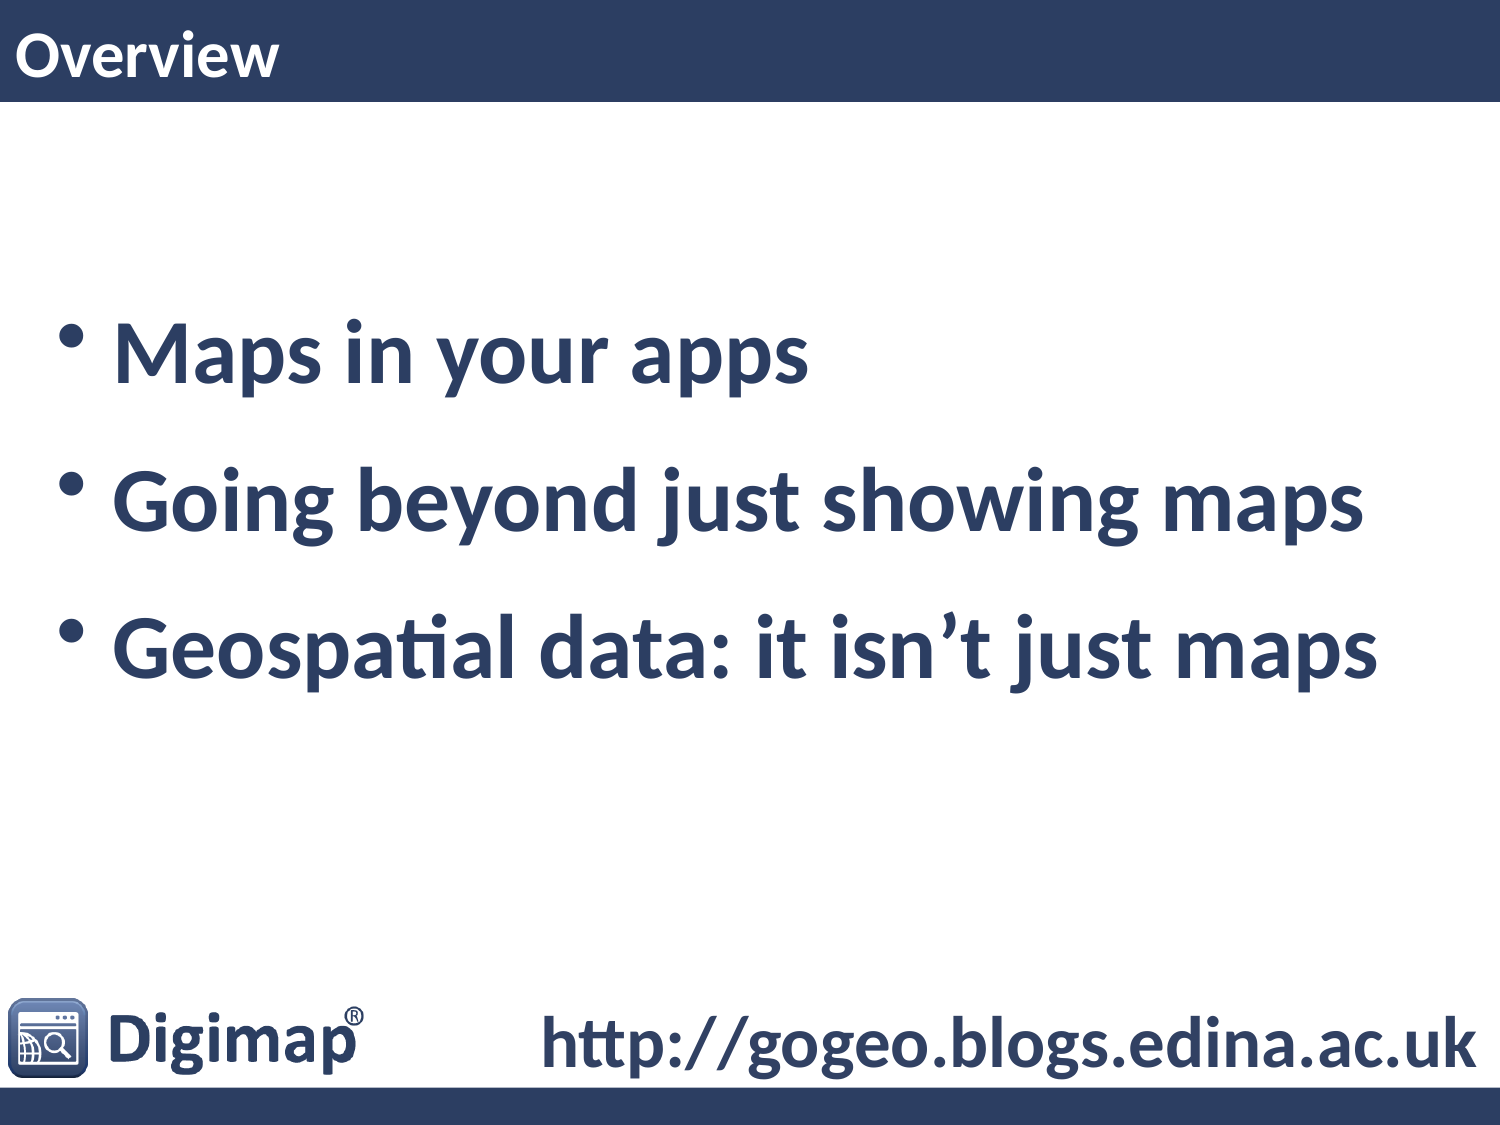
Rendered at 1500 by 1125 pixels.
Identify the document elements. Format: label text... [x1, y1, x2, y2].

list Maps in your apps Going beyond just showing maps Geospatial data: it isn’t just maps [41, 137, 1471, 976]
picture [8, 998, 364, 1078]
text_box http://gogeo.blogs.edina.ac.uk [525, 986, 1500, 1089]
title Overview [0, 0, 1500, 102]
